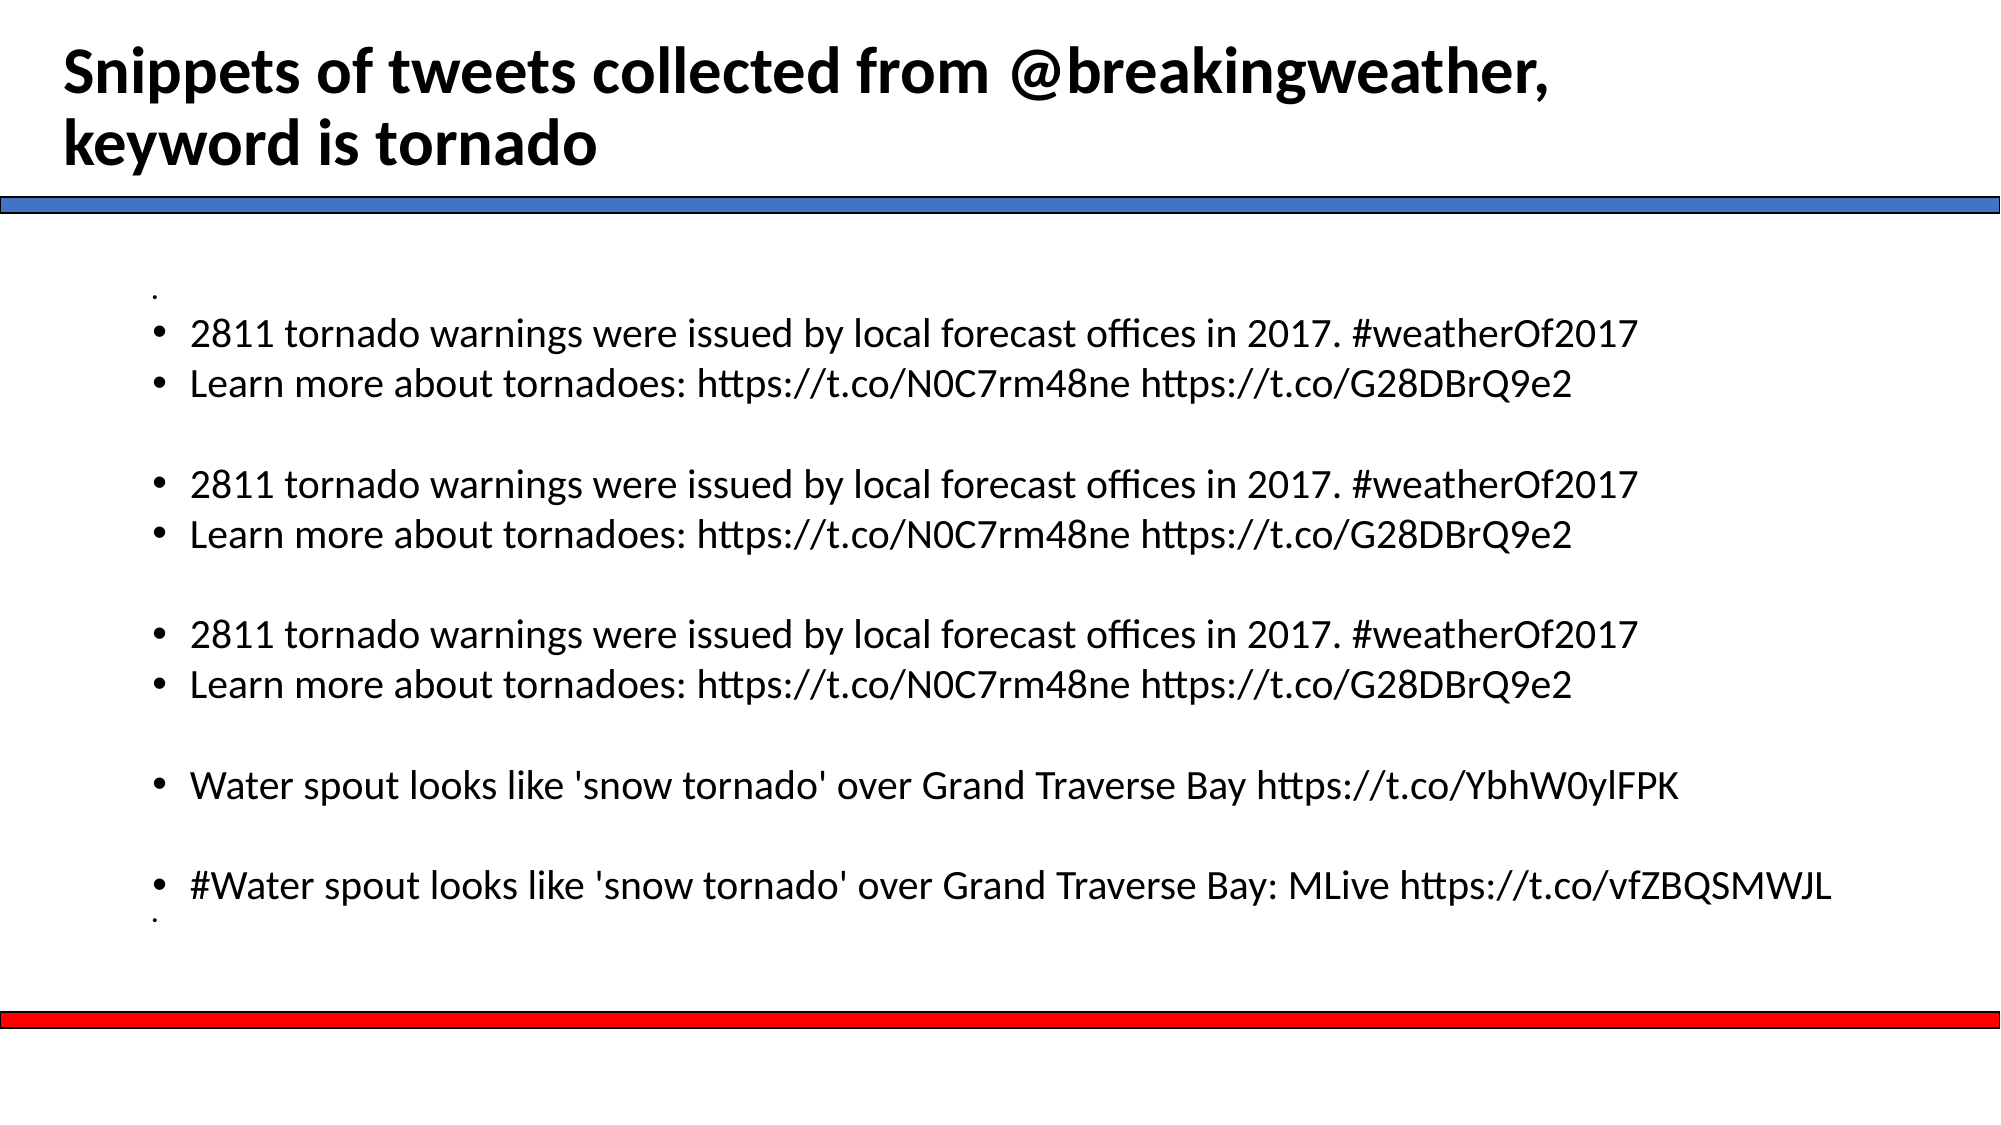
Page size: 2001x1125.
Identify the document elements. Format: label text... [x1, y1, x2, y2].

title Snippets of tweets collected from @breakingweather, keyword is tornado [48, 0, 1774, 196]
text_box [0, 1011, 2000, 1029]
text_box [0, 196, 2000, 214]
list 2811 tornado warnings were issued by local forecast offices in 2017. #weatherOf2017 Learn more about tornadoes: https://t.co/N0C7rm48ne https://t.co/G28DBrQ9e2 2811 tornado warnings were issued by local forecast offices in 2017. #weatherOf2017 Learn more about tornadoes: https://t.co/N0C7rm48ne https://t.co/G28DBrQ9e2 2811 tornado warnings were issued by local forecast offices in 2017. #weatherOf2017 Learn more about tornadoes: https://t.co/N0C7rm48ne https://t.co/G28DBrQ9e2 Water spout looks like 'snow tornado' over Grand Traverse Bay https://t.co/YbhW0ylFPK #Water spout looks like 'snow tornado' over Grand Traverse Bay: MLive https://t.co/vfZBQSMWJL [137, 283, 1863, 997]
